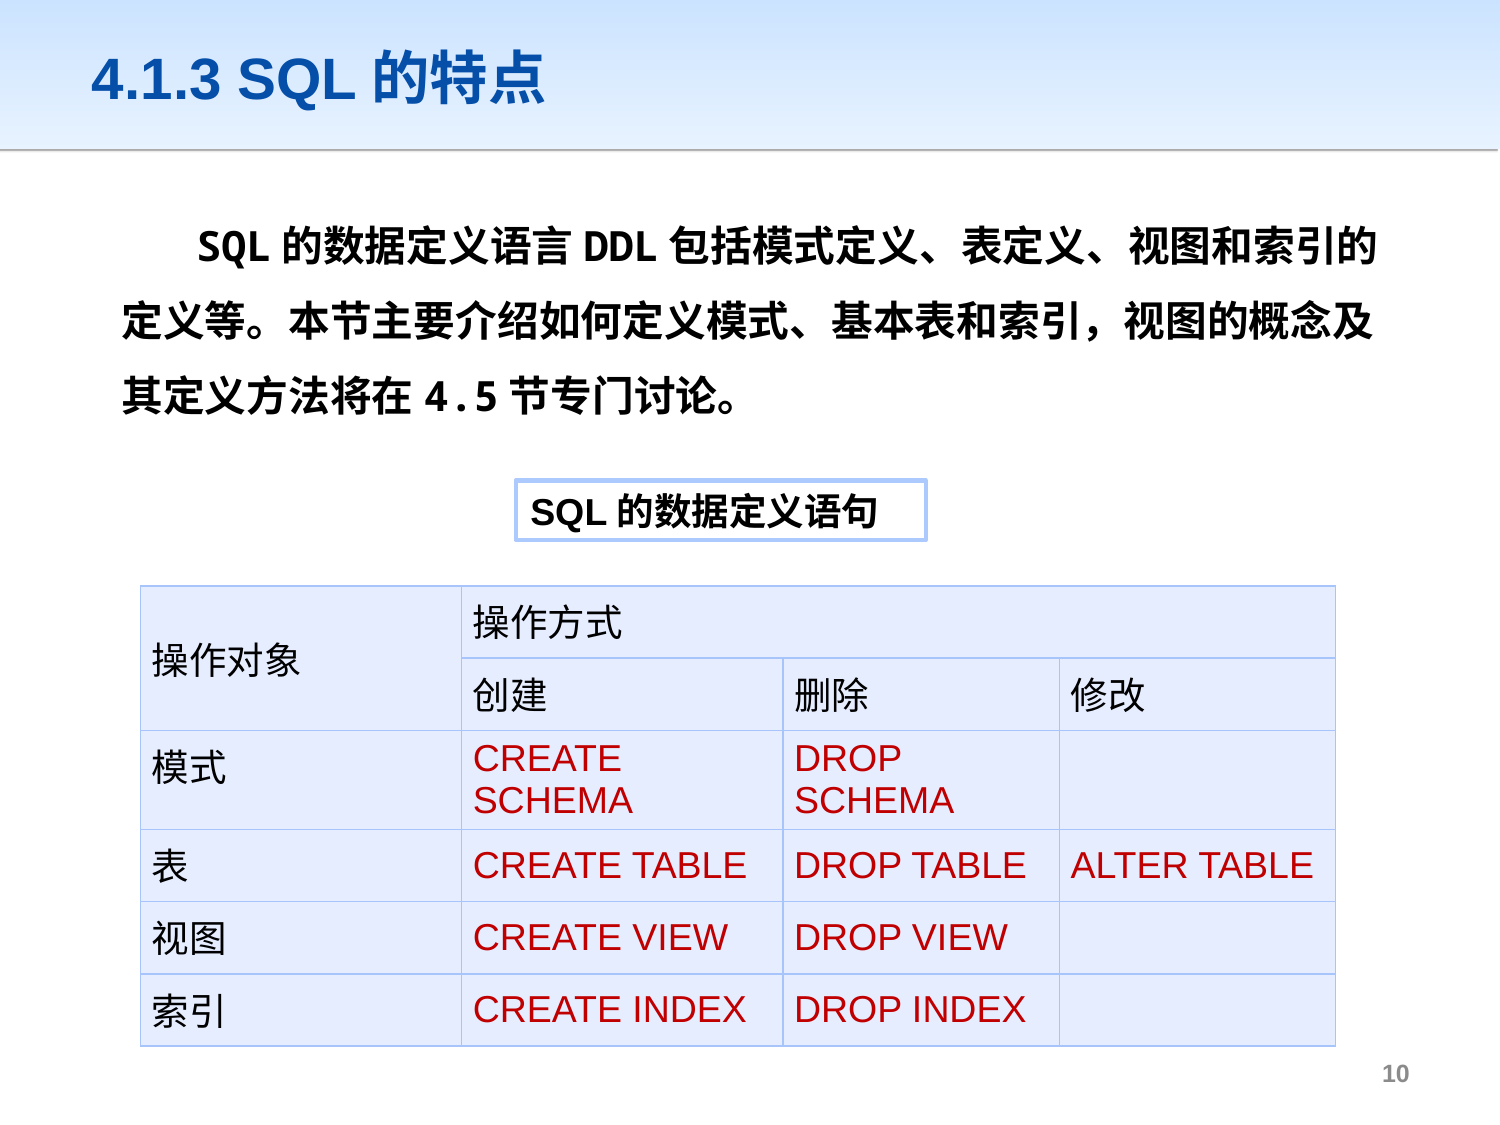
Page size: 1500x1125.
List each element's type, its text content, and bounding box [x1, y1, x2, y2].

table_cell CREATE INDEX [462, 975, 782, 1045]
table_cell ALTER TABLE [1060, 830, 1335, 901]
slide_number 9 [1074, 1042, 1425, 1103]
list SQL的数据定义语言DDL包括模式定义、表定义、视图和索引的定义等。本节主要介绍如何定义模式、基本表和索引，视图的概念及其定义方法将在4.5节专门讨论。 [76, 187, 1424, 999]
table_cell 模式 [141, 731, 461, 829]
table_cell 视图 [141, 902, 461, 973]
title 4.1.3 SQL的特点 [76, 23, 1424, 131]
table_cell 表 [141, 830, 461, 901]
text_box SQL的数据定义语句 [514, 478, 928, 542]
table_cell DROP VIEW [784, 902, 1059, 973]
table_cell CREATE SCHEMA [462, 731, 782, 829]
table_cell 修改 [1060, 659, 1335, 730]
table_cell DROP TABLE [784, 830, 1059, 901]
table_cell DROP INDEX [784, 975, 1059, 1045]
table_cell CREATE VIEW [462, 902, 782, 973]
table_header 操作方式 [462, 587, 1335, 657]
table_cell [1060, 975, 1335, 1045]
table_cell CREATE TABLE [462, 830, 782, 901]
table_cell 删除 [784, 659, 1059, 730]
table_cell [1060, 902, 1335, 973]
table_header 操作对象 [141, 587, 461, 730]
table_cell DROP SCHEMA [784, 731, 1059, 829]
table_cell 创建 [462, 659, 782, 730]
table_cell [1060, 731, 1335, 829]
table_cell 索引 [141, 975, 461, 1045]
